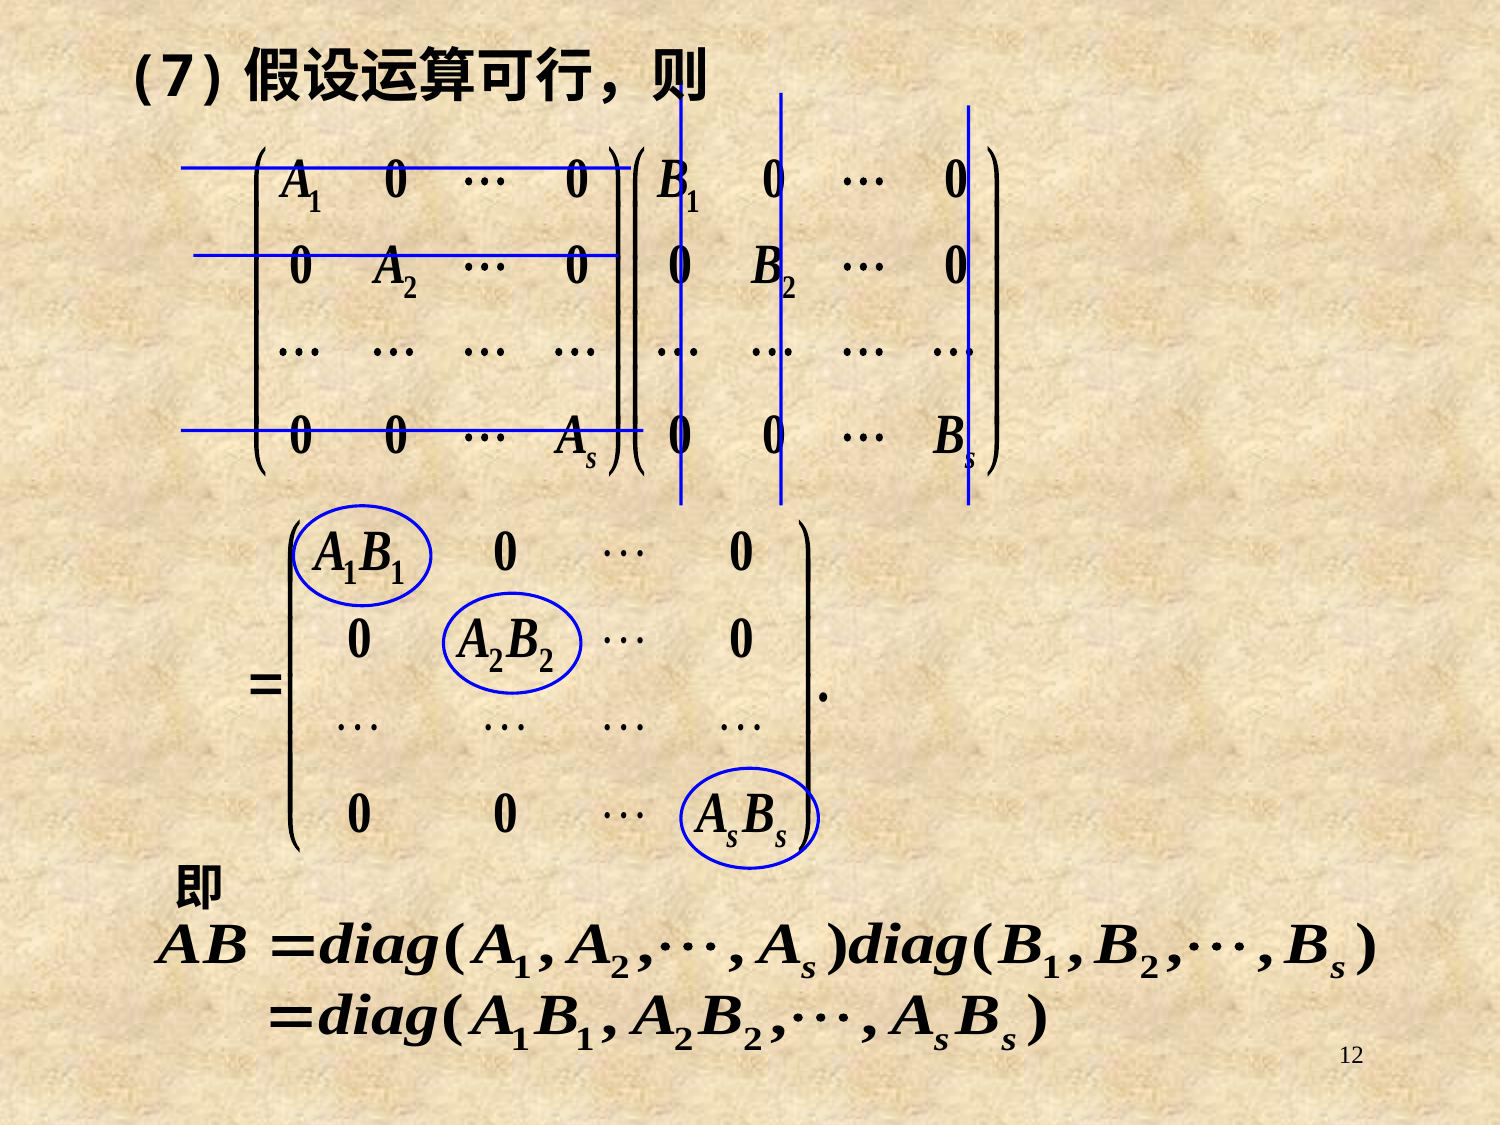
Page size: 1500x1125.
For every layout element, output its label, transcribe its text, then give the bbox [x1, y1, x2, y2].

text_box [193, 92, 782, 103]
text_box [243, 517, 832, 856]
text_box (7)假设运算可行，则 [110, 31, 725, 116]
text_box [974, 139, 1014, 486]
text_box 即 [159, 848, 240, 903]
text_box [141, 904, 1388, 993]
picture [0, 0, 1500, 1125]
text_box [719, 863, 781, 869]
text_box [180, 80, 682, 104]
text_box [180, 105, 969, 506]
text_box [253, 975, 1059, 1064]
